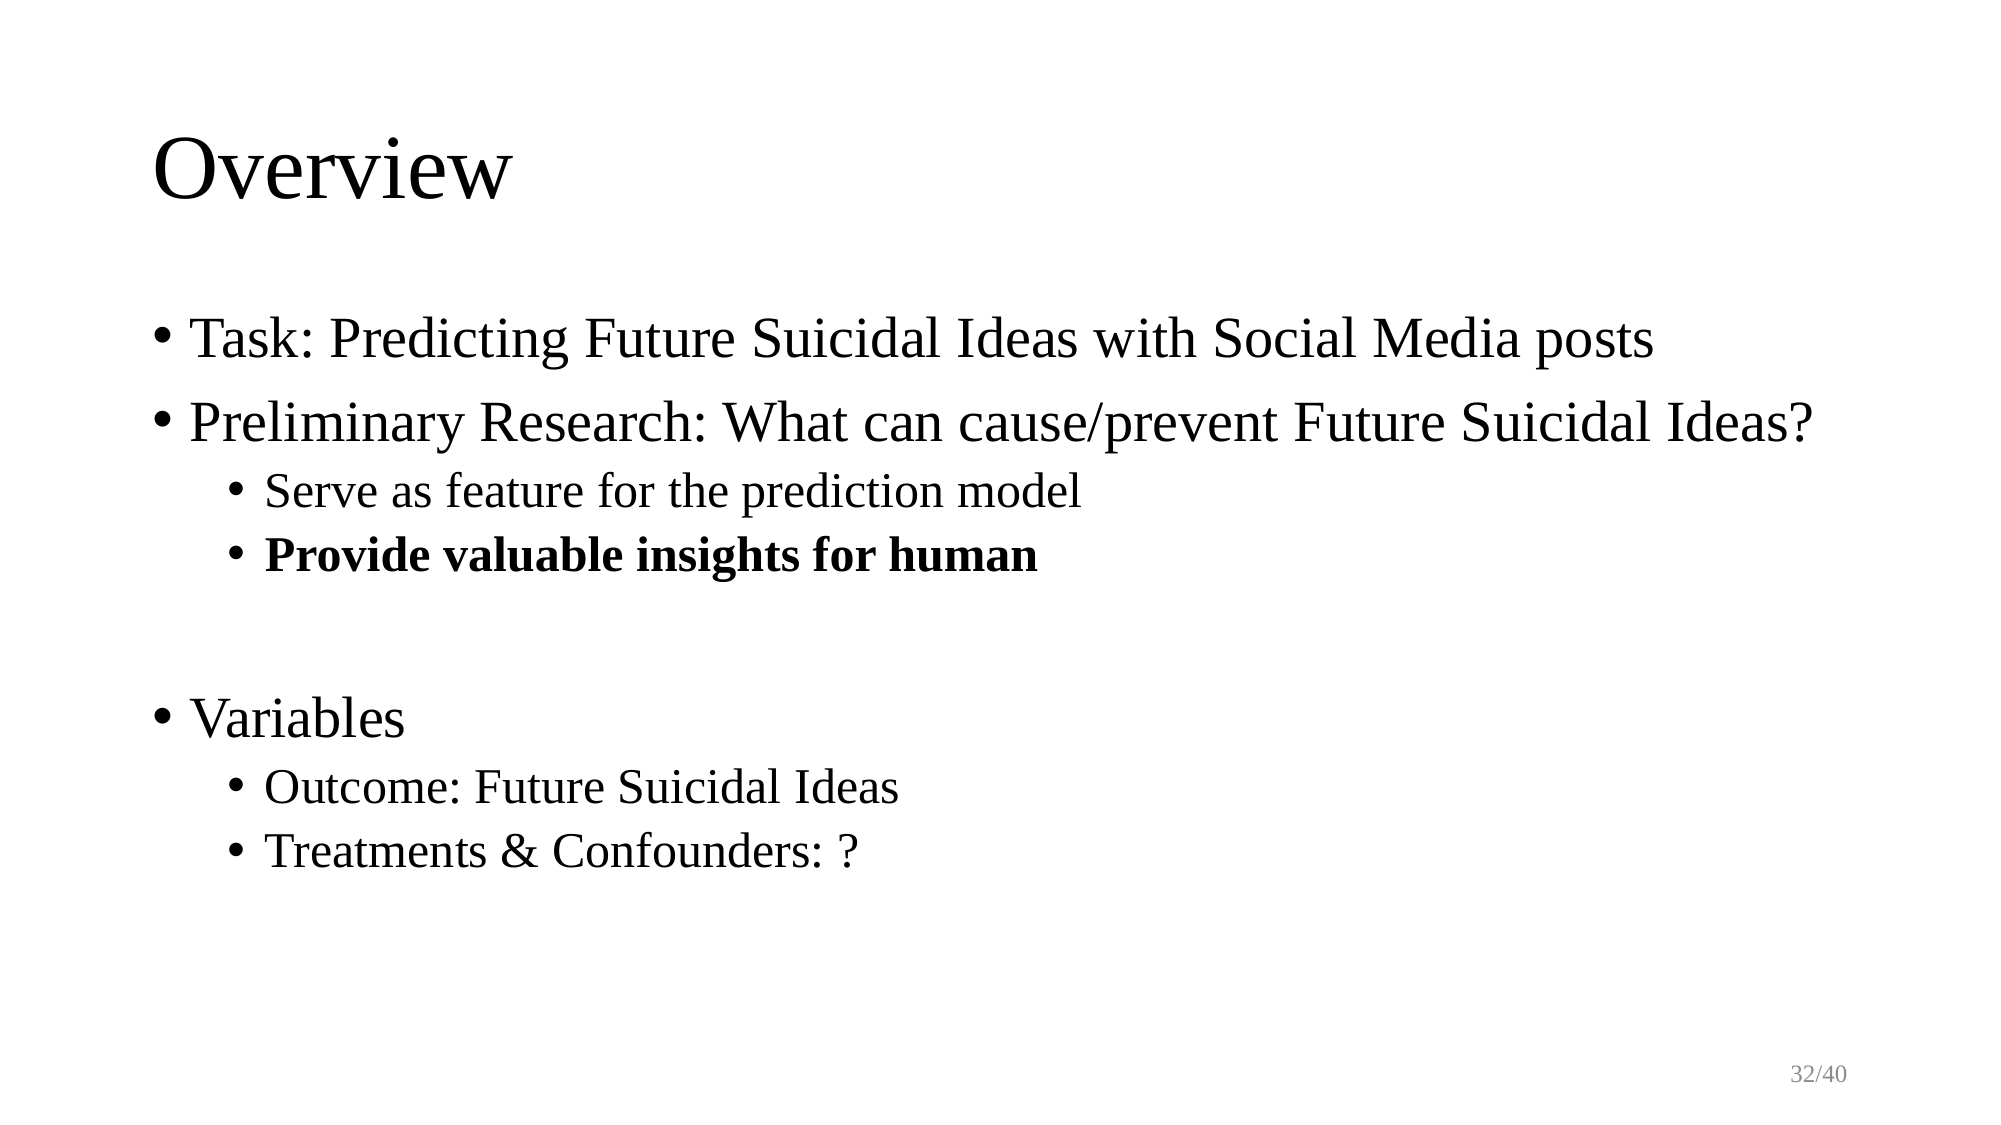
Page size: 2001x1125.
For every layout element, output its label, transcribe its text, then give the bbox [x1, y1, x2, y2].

slide_number 32/40 [1412, 1042, 1863, 1103]
title Overview [137, 59, 1863, 278]
list Task: Predicting Future Suicidal Ideas with Social Media posts Preliminary Research: What can cause/prevent Future Suicidal Ideas? Serve as feature for the prediction model Provide valuable insights for human Variables Outcome: Future Suicidal Ideas Treatments & Confounders: ? [137, 299, 1863, 1014]
